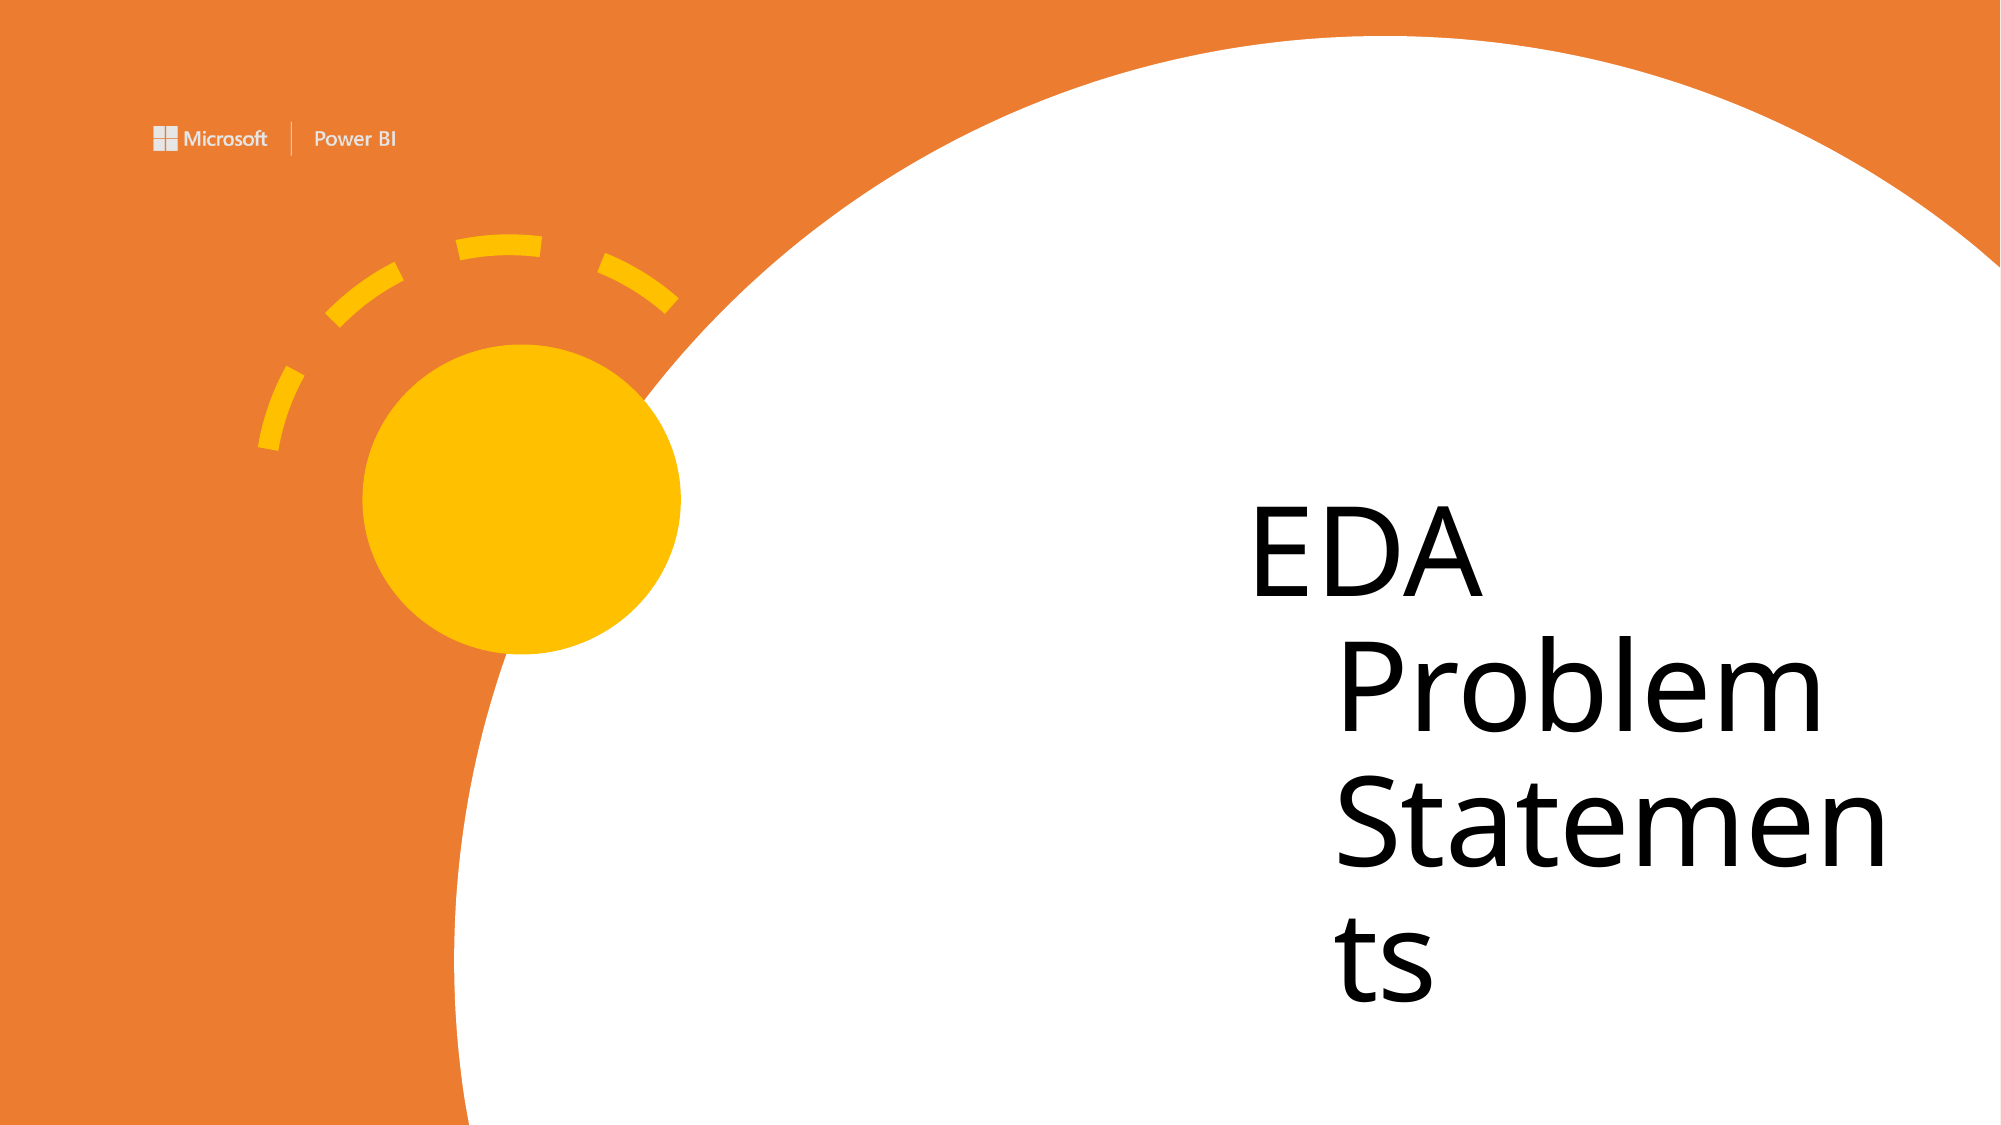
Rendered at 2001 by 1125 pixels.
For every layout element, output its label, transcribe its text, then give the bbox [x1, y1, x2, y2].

picture [151, 118, 397, 159]
title EDA Problem Statements [1243, 466, 1905, 1027]
